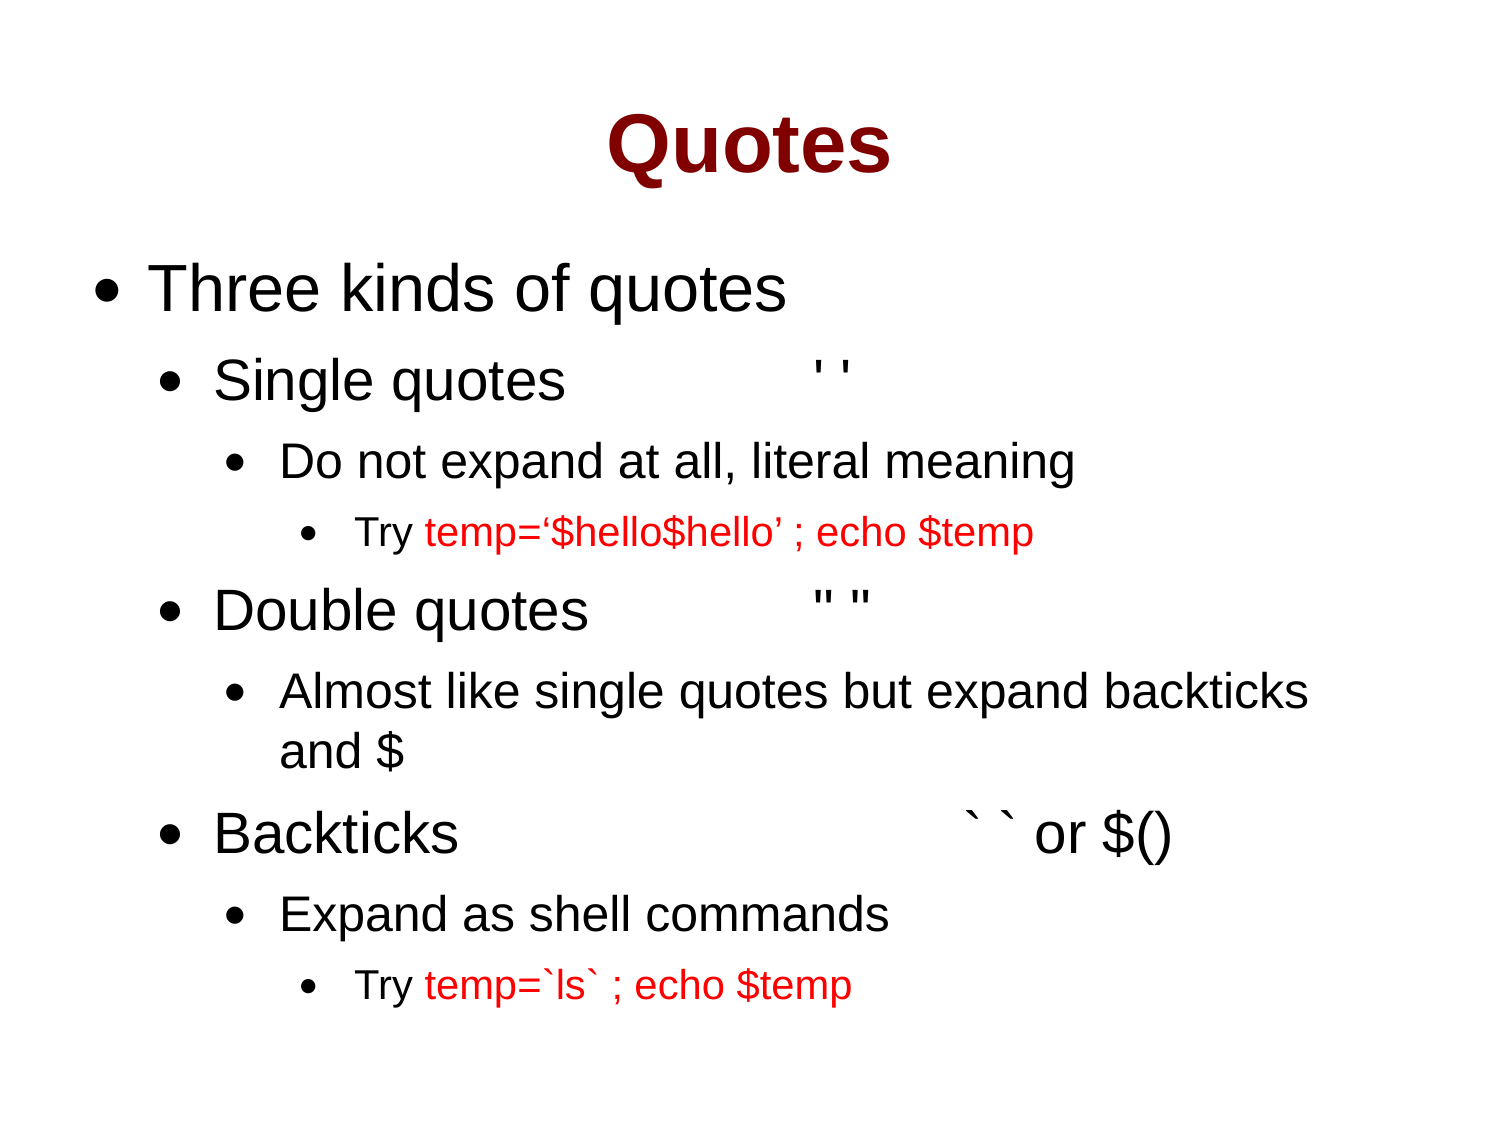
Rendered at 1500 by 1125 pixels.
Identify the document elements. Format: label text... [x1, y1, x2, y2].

list Three kinds of quotes Single quotes ' ' Do not expand at all, literal meaning Try temp=‘$hello$hello’ ; echo $temp Double quotes " " Almost like single quotes but expand backticks and $ Backticks ` ` or $() Expand as shell commands Try temp=`ls` ; echo $temp [62, 237, 1413, 1038]
title Quotes [75, 45, 1425, 233]
